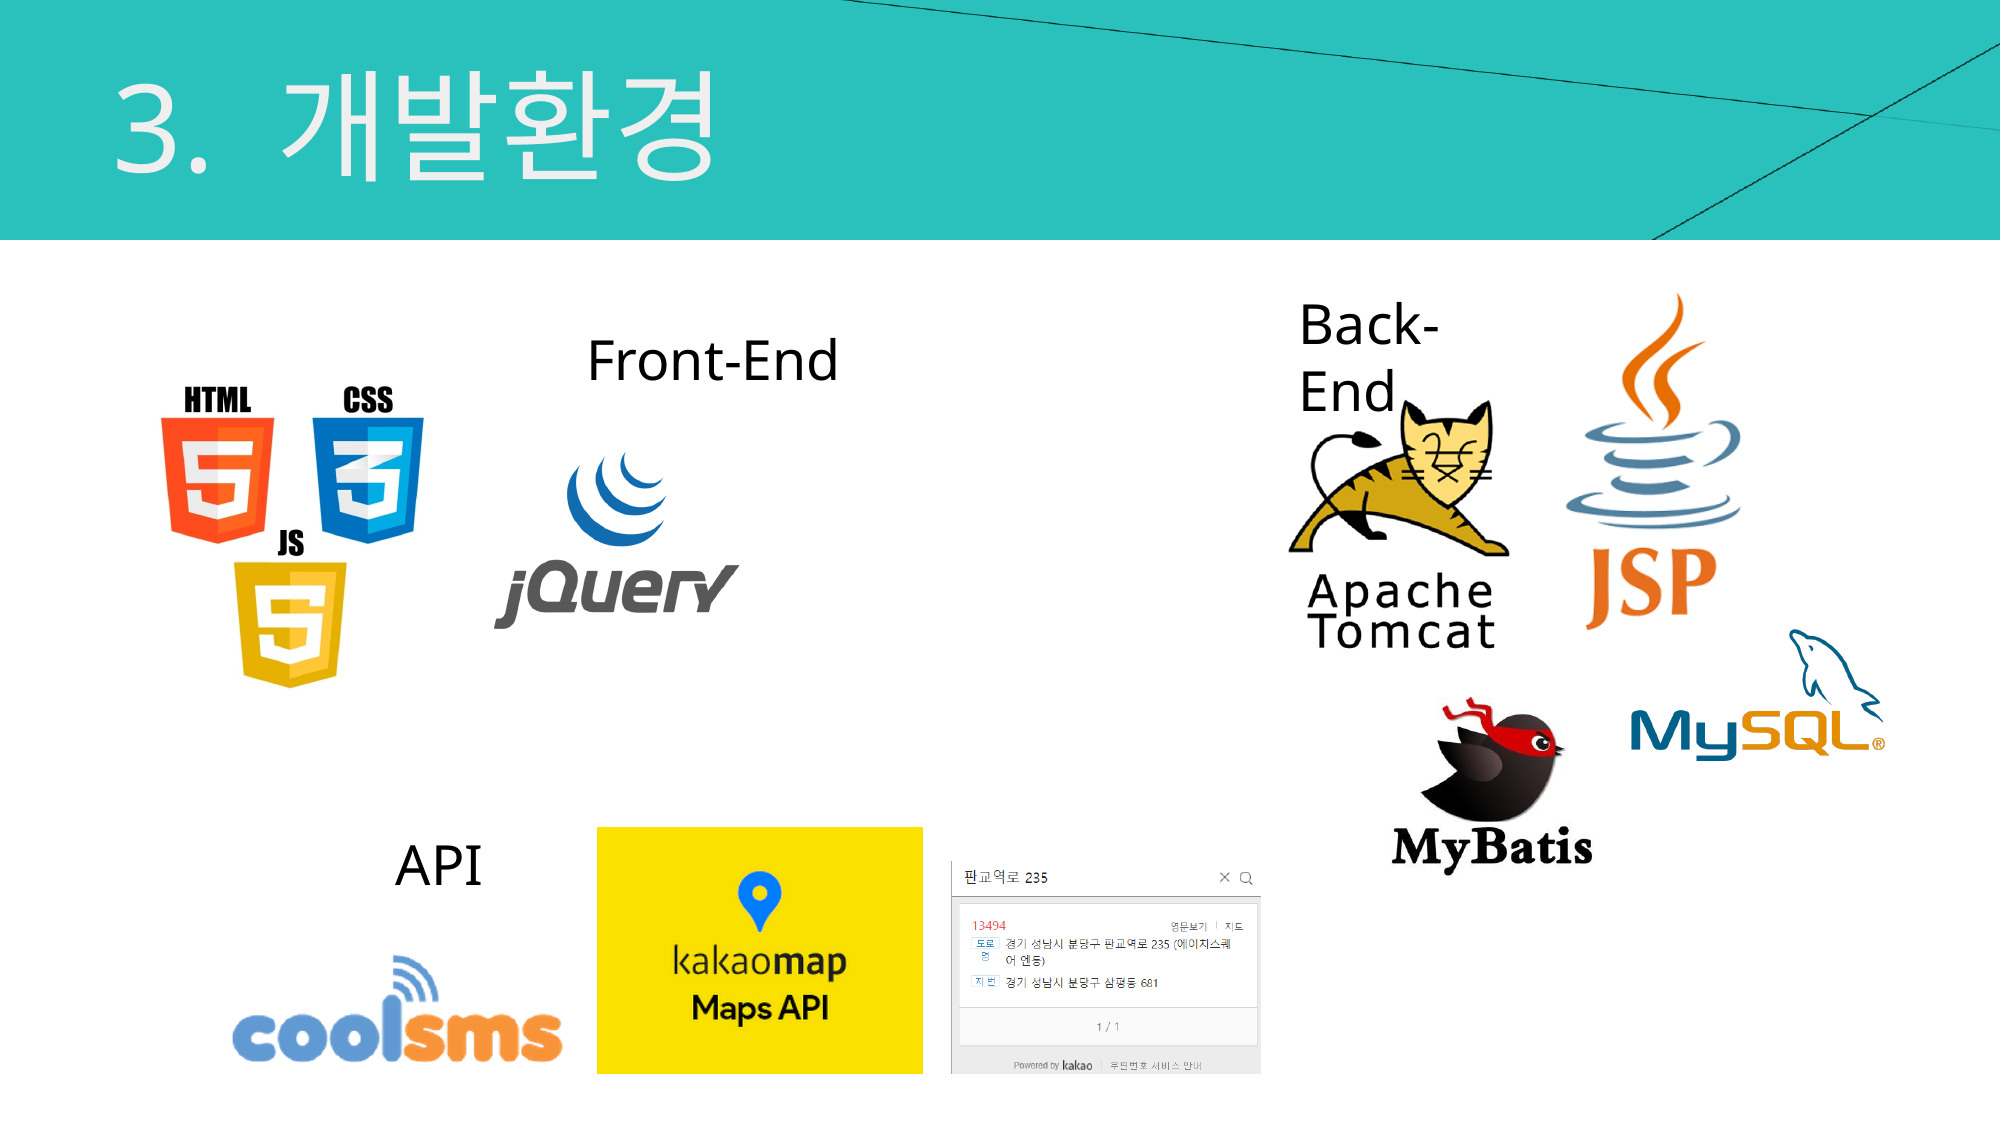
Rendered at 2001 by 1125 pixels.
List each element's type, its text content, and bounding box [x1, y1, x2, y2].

text_box Back-End [1284, 281, 1554, 368]
picture [951, 861, 1261, 1074]
picture [137, 379, 447, 690]
picture [227, 950, 569, 1074]
picture [0, 0, 2000, 240]
picture [1243, 368, 1554, 679]
picture [462, 368, 772, 683]
picture [597, 827, 923, 1074]
text_box API [380, 822, 650, 905]
text_box Front-End [571, 317, 928, 399]
picture [1357, 290, 1885, 910]
